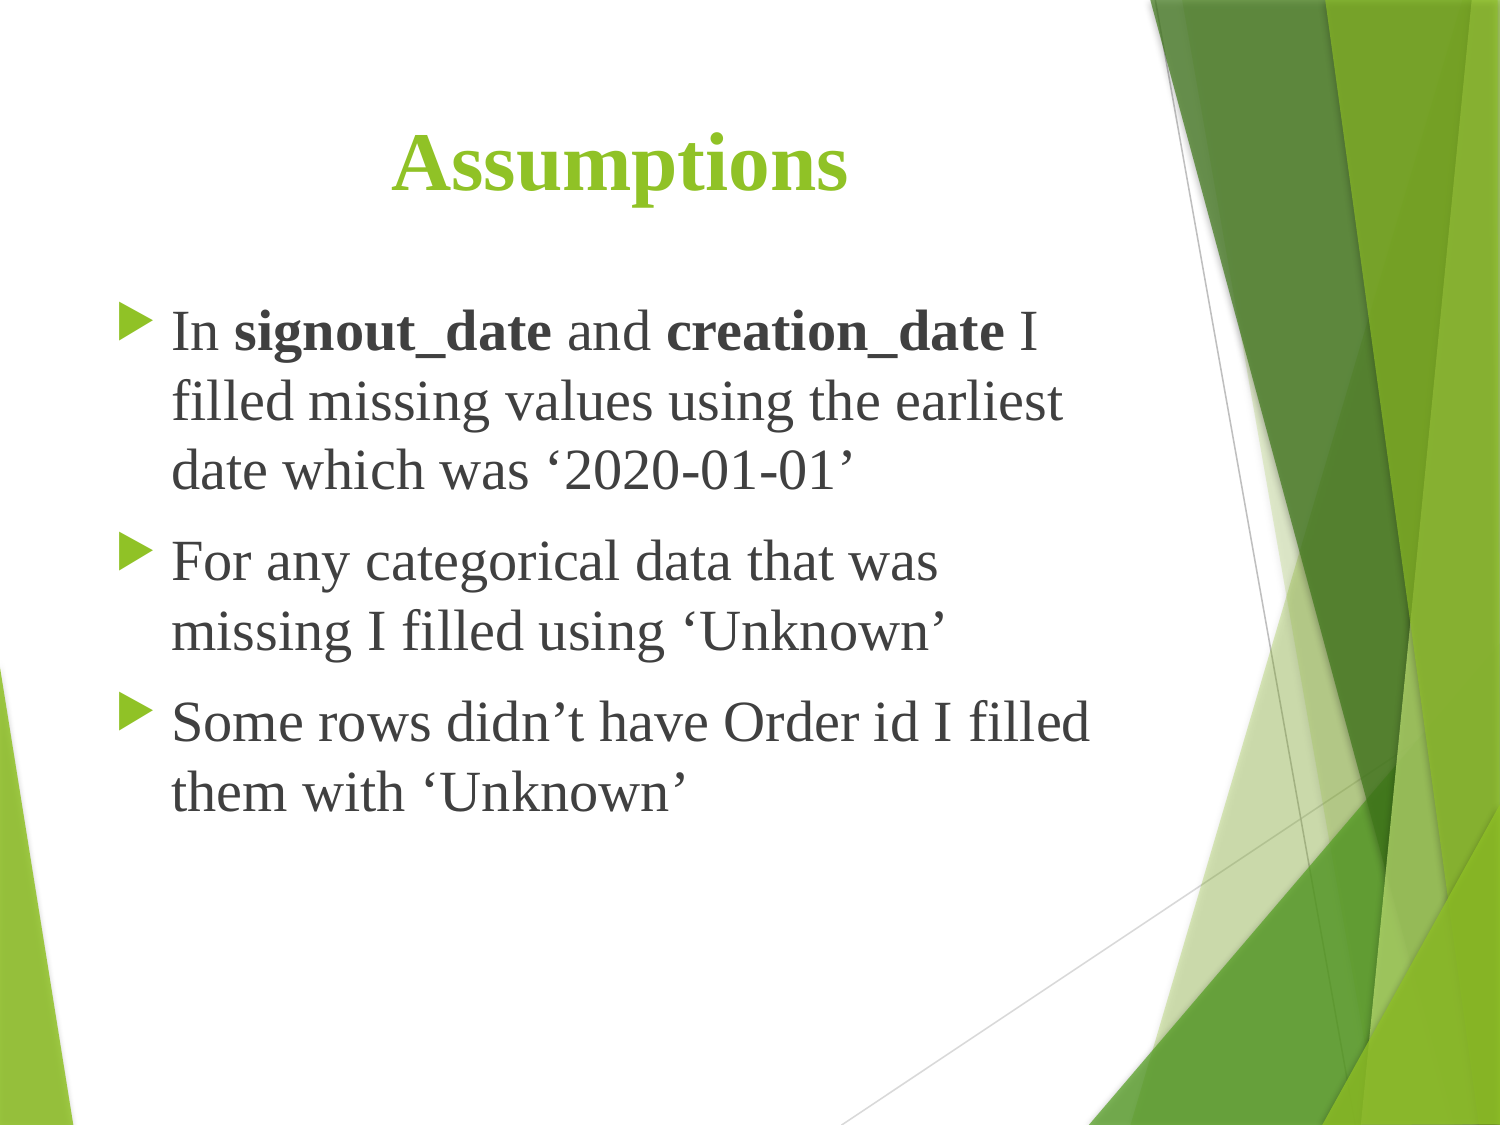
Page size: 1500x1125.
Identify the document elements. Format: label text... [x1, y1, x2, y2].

title Assumptions [99, 99, 1142, 284]
list In signout_date and creation_date I filled missing values using the earliest date which was ‘2020-01-01’ For any categorical data that was missing I filled using ‘Unknown’ Some rows didn’t have Order id I filled them with ‘Unknown’ [99, 284, 1142, 991]
